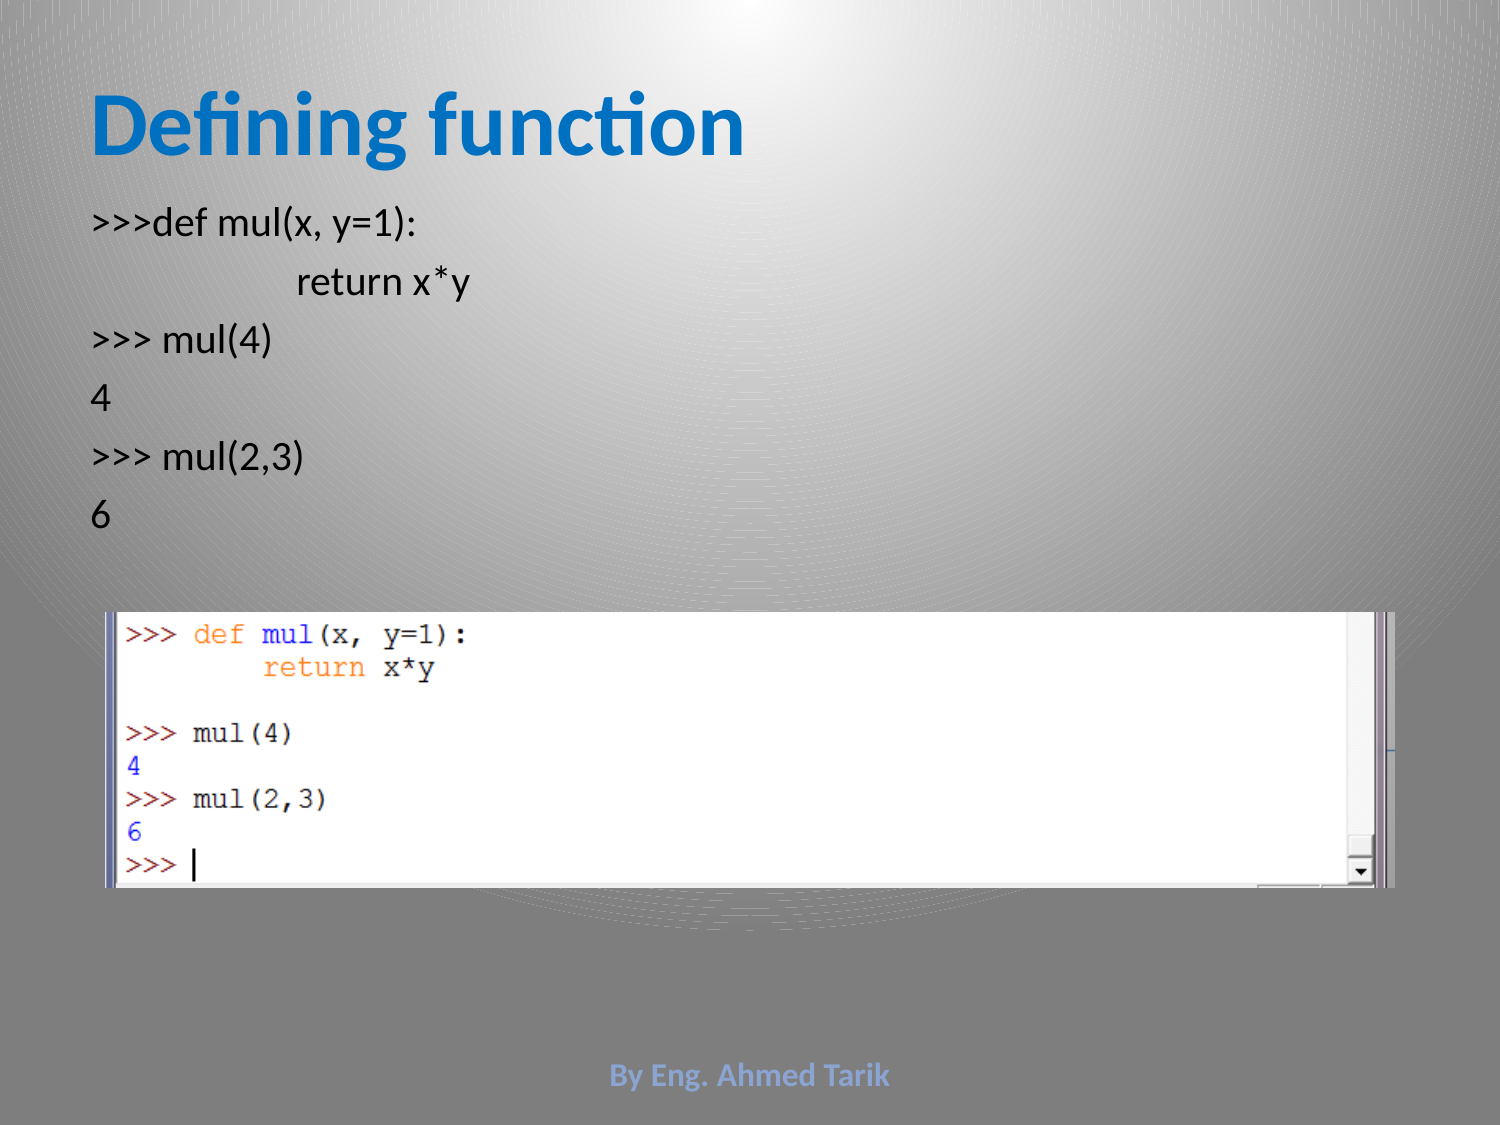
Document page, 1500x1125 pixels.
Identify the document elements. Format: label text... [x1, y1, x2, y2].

picture [105, 612, 1395, 888]
list >>>def mul(x, y=1): return x*y >>> mul(4) 4 >>> mul(2,3) 6 [75, 187, 1425, 563]
title Defining function [75, 24, 1425, 187]
footer By Eng. Ahmed Tarik [512, 1042, 988, 1103]
